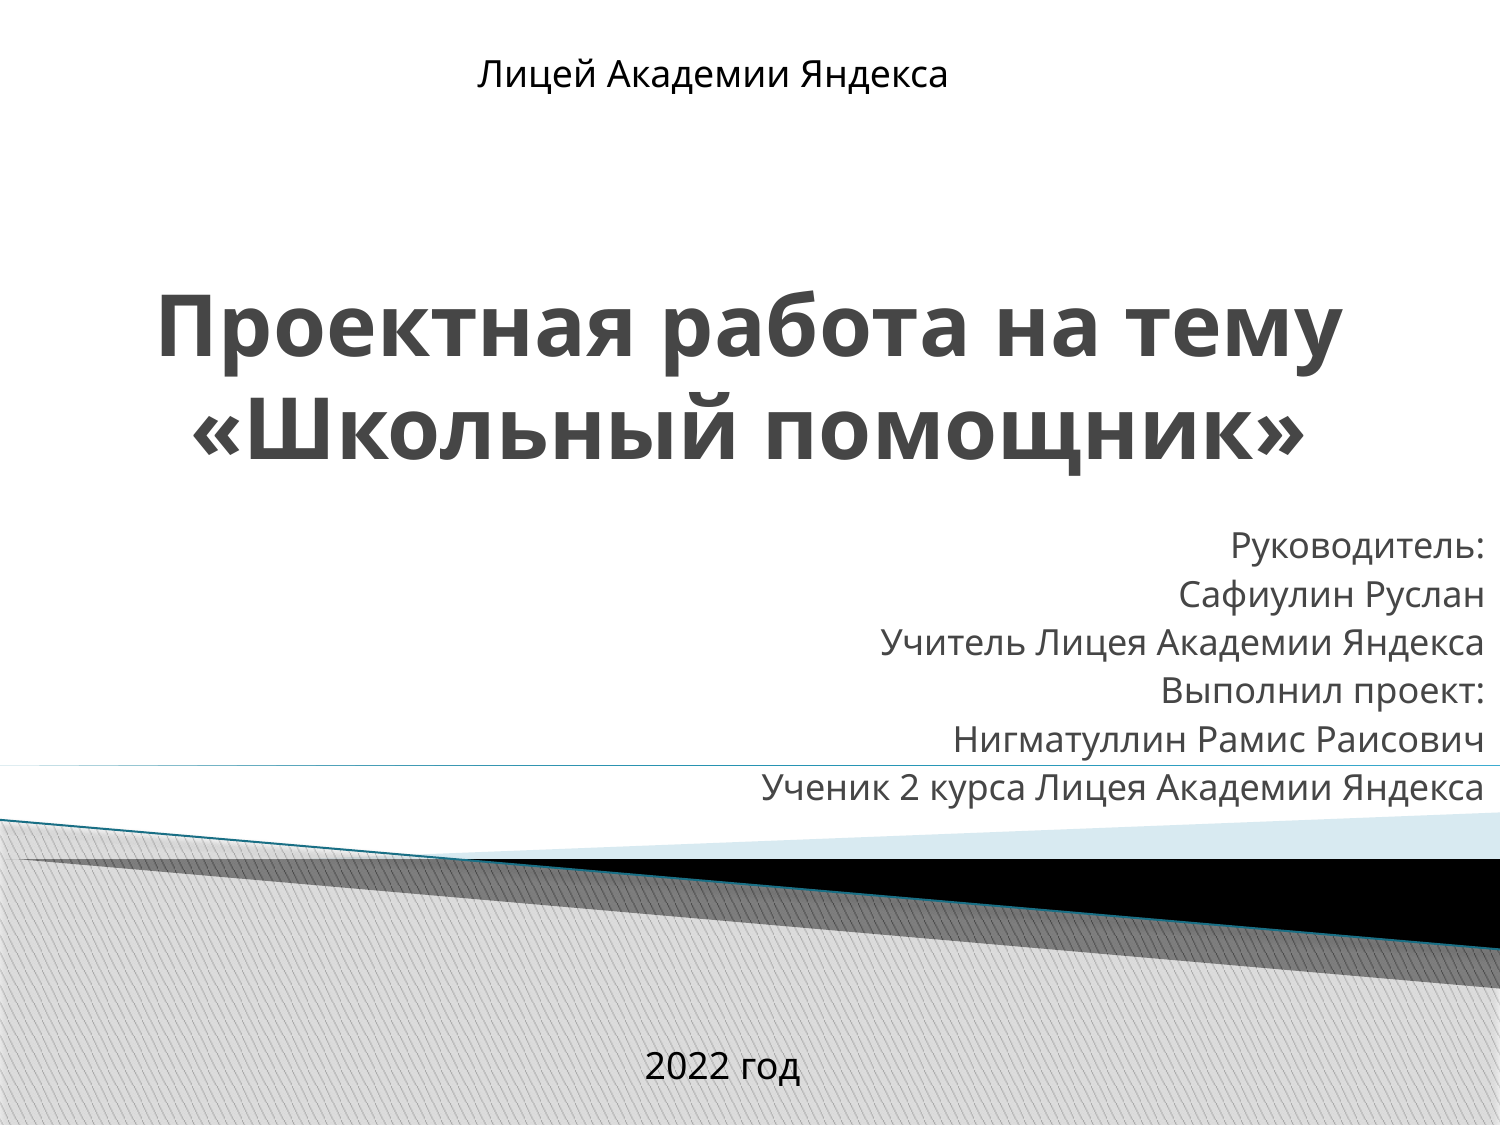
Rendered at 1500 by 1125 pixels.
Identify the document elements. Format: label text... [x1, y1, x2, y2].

picture [5, 859, 1500, 989]
text_box 2022 год [629, 1034, 816, 1095]
title Проектная работа на тему «Школьный помощник» [112, 184, 1388, 485]
text_box Лицей Академии Яндекса [462, 42, 965, 103]
subtitle Руководитель: Сафиулин Руслан Учитель Лицея Академии Яндекса Выполнил проект: Нигматуллин Рамис Раисович Ученик 2 курса Лицея Академии Яндекса [225, 515, 1500, 816]
